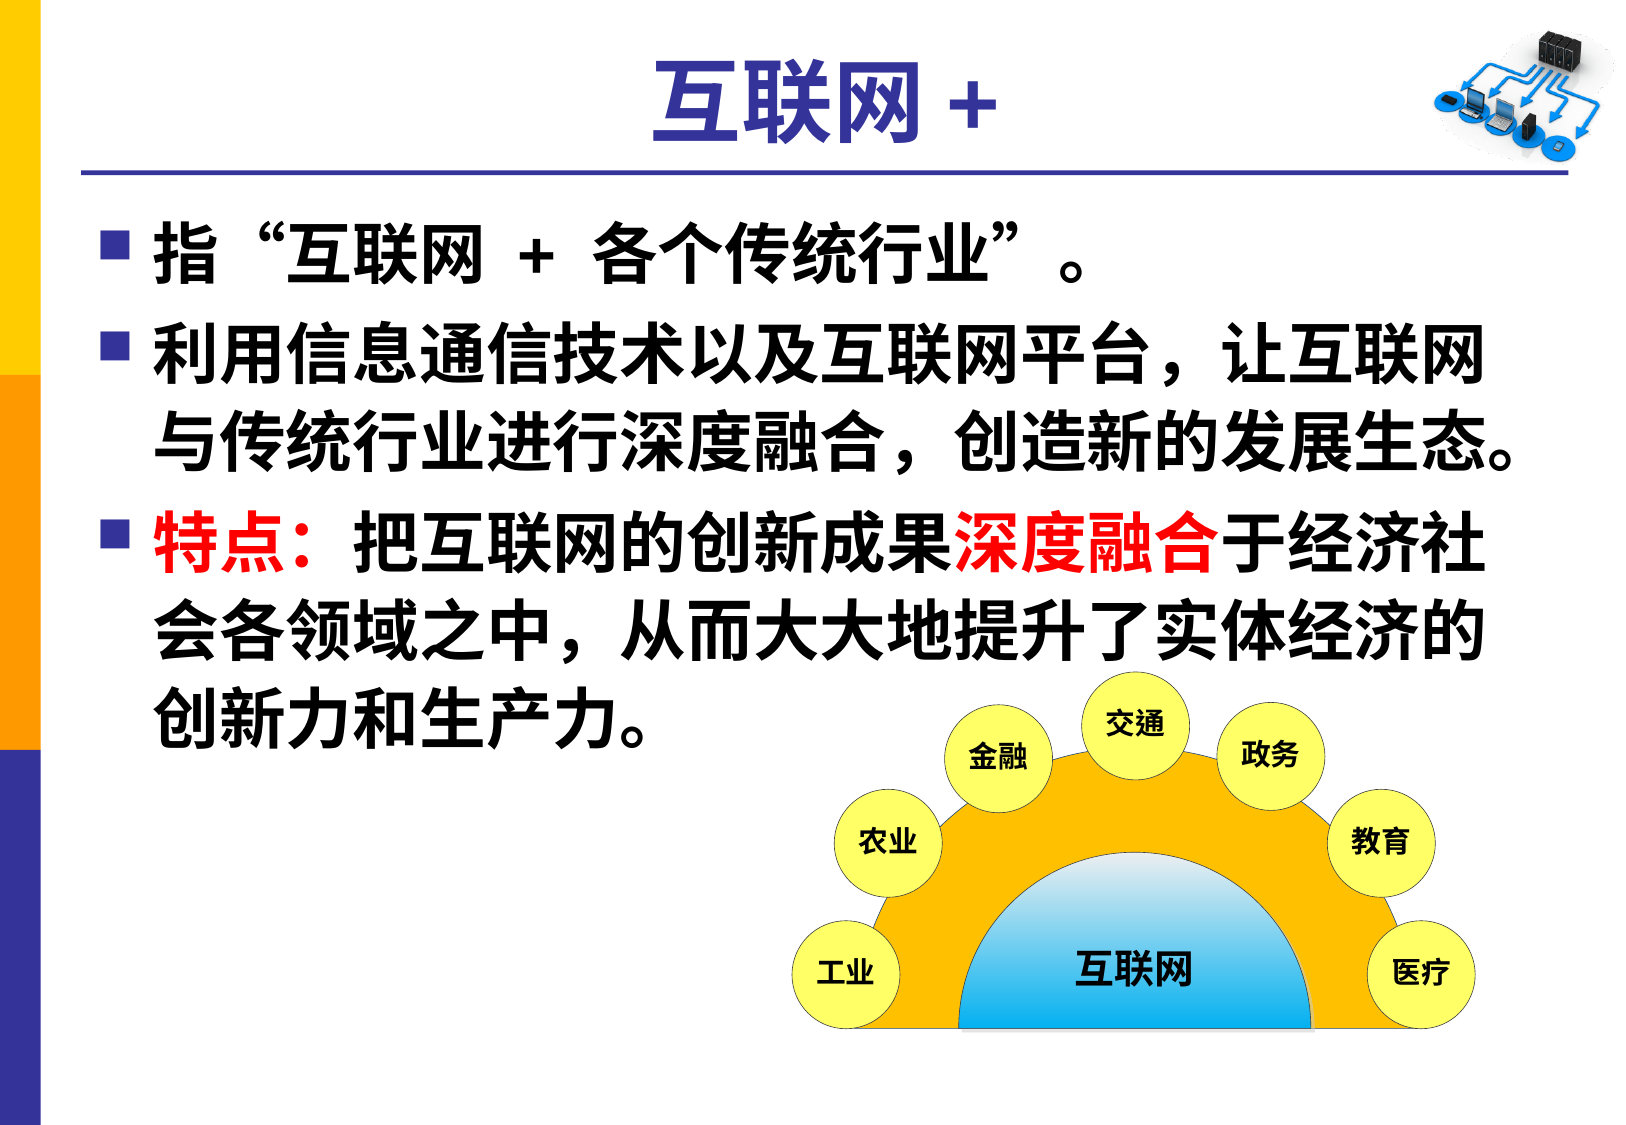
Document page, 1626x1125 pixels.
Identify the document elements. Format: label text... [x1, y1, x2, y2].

list 指“互联网 + 各个传统行业”。 利用信息通信技术以及互联网平台，让互联网与传统行业进行深度融合，创造新的发展生态。 特点：把互联网的创新成果深度融合于经济社会各领域之中，从而大大地提升了实体经济的创新力和生产力。 [81, 196, 1569, 1006]
title 互联网+ [81, 30, 1569, 161]
picture [1431, 30, 1616, 165]
picture [788, 668, 1479, 1036]
